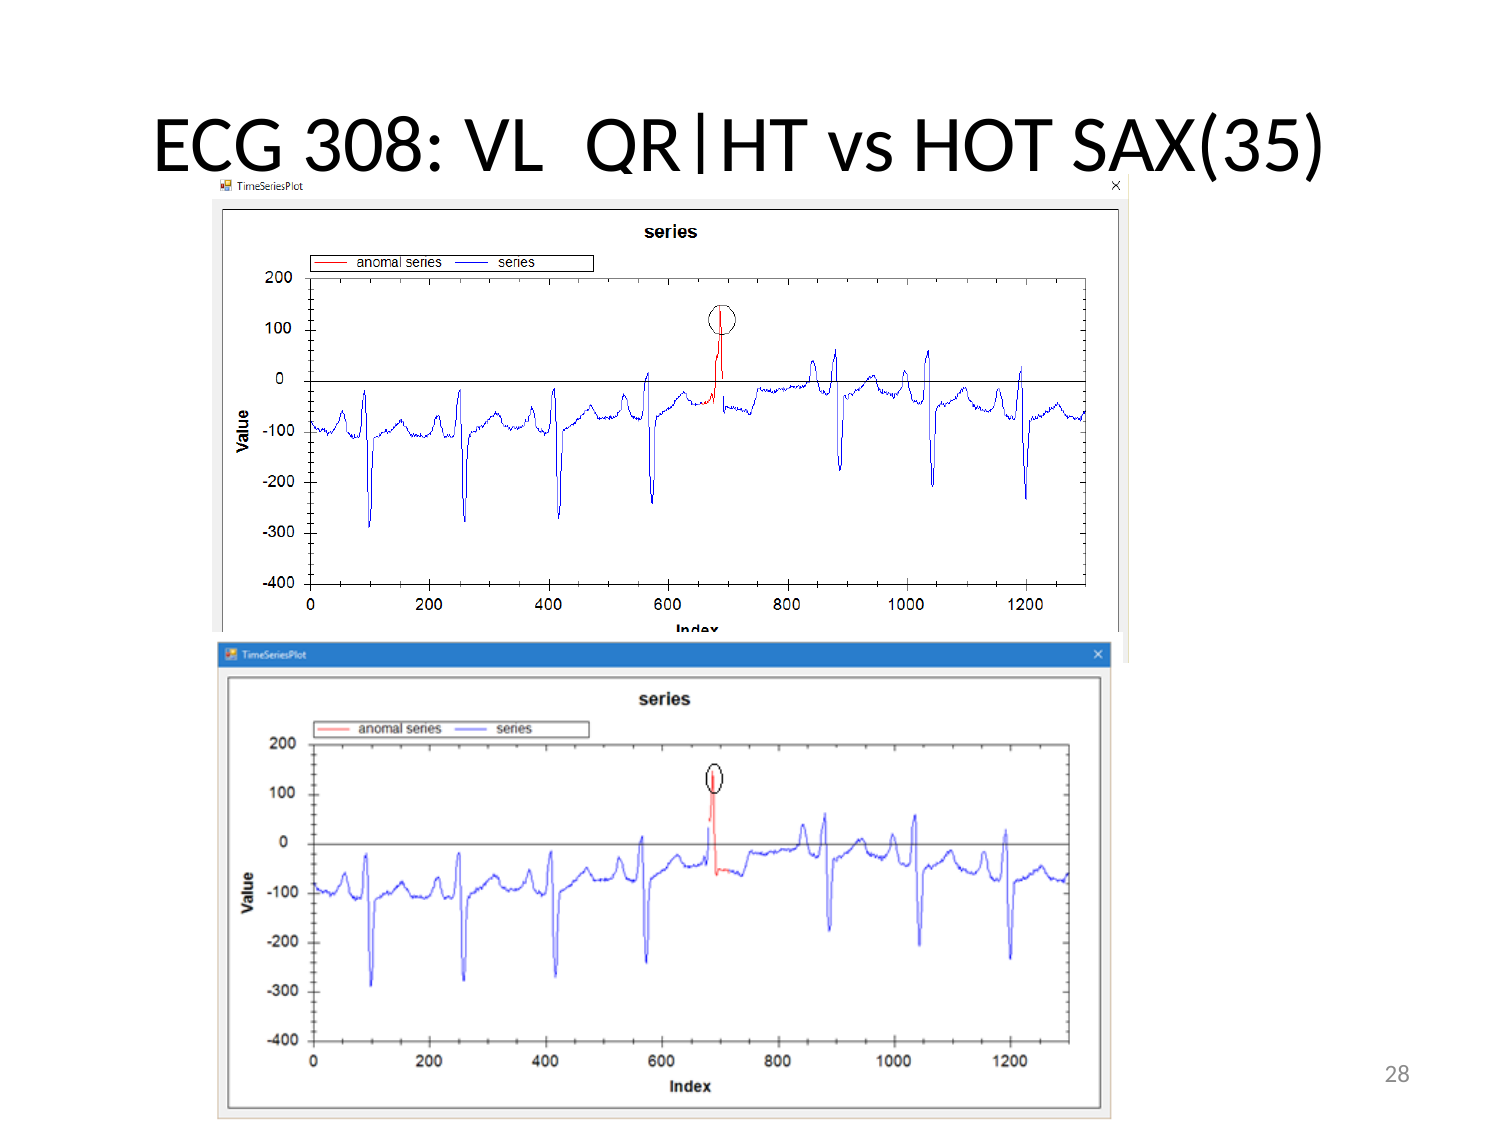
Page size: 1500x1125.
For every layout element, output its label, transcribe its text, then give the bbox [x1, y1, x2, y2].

picture [206, 174, 1129, 1125]
slide_number 28 [1128, 1042, 1425, 1103]
title ECG 308: VL_QR|HT vs HOT SAX(35) [75, 45, 1425, 233]
